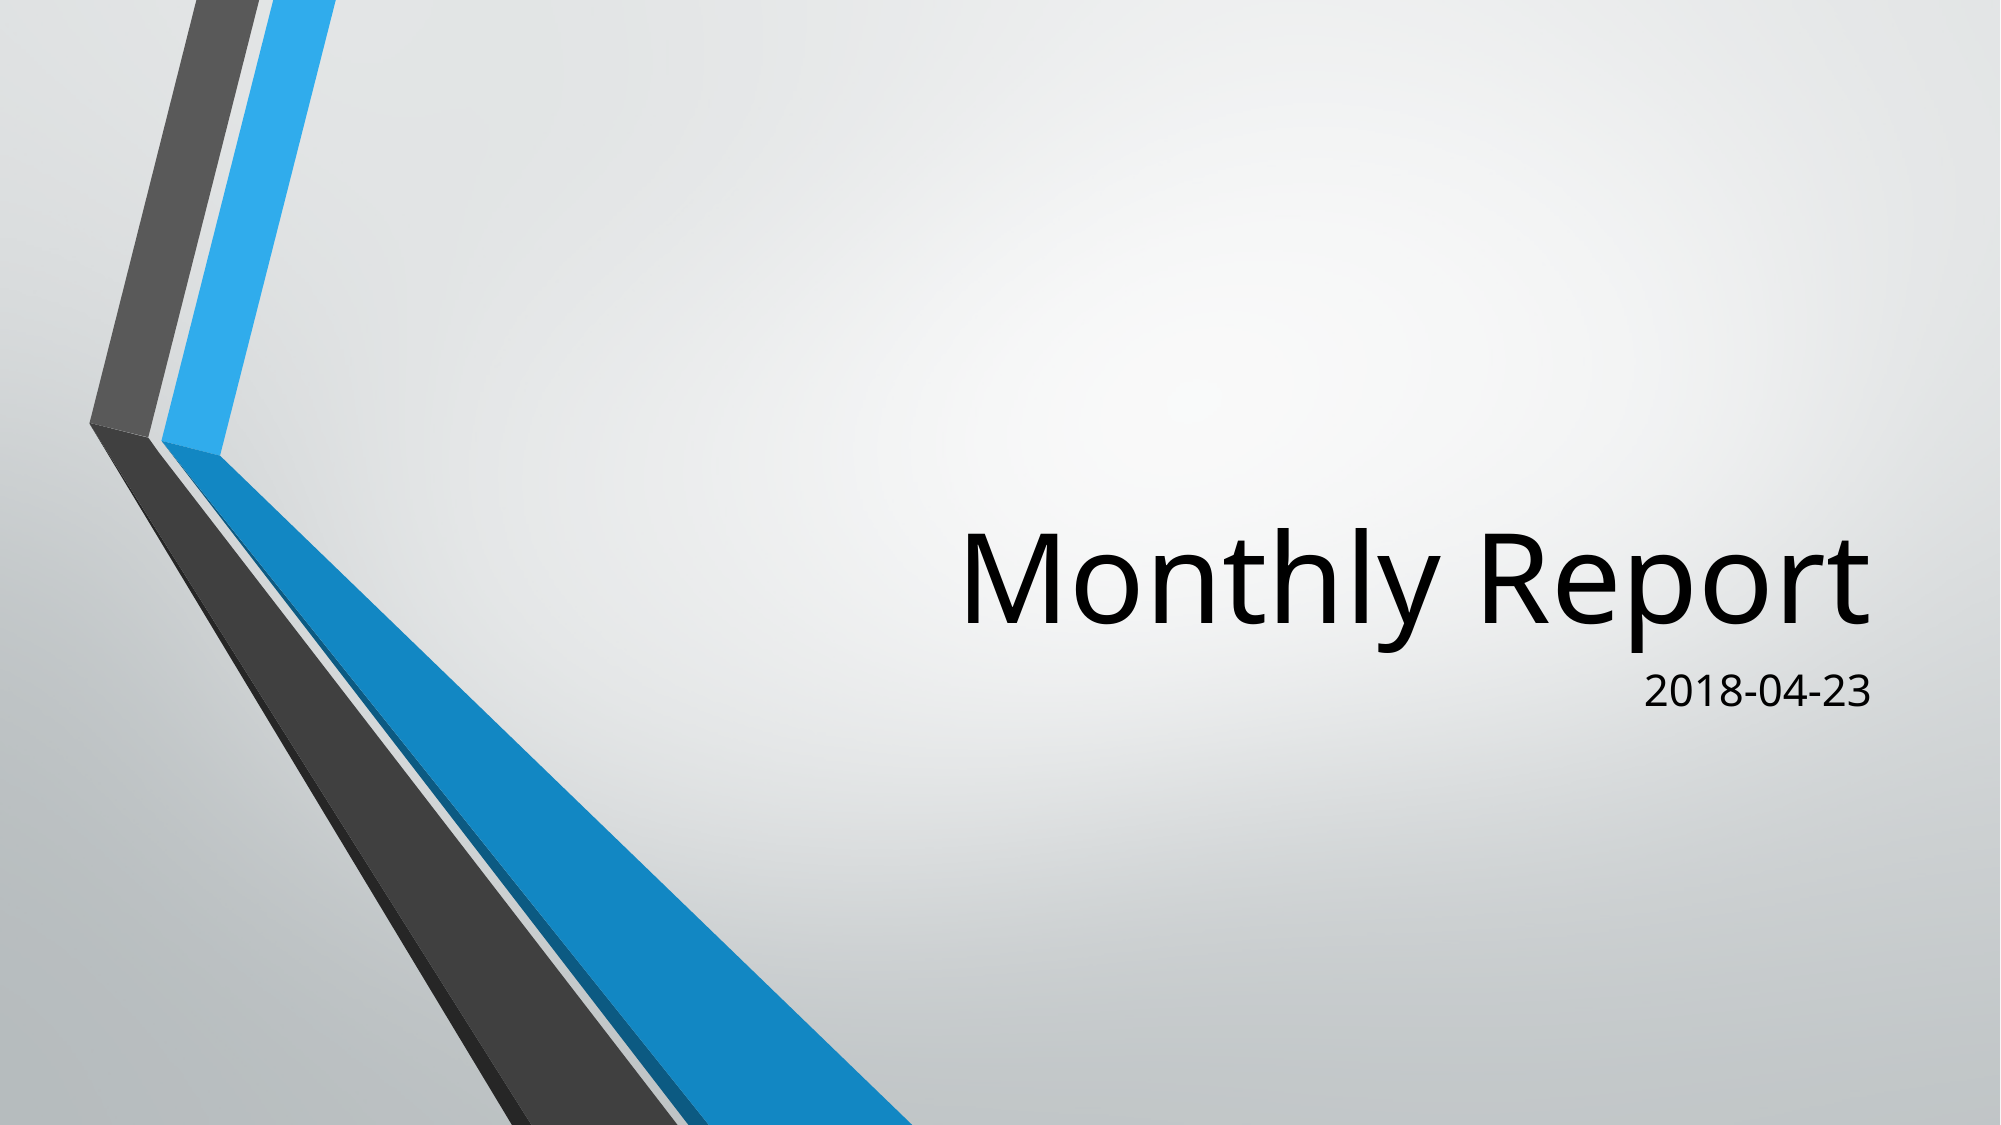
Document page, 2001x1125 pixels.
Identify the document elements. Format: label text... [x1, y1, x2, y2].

subtitle 2018-04-23 [740, 655, 1887, 884]
title Monthly Report [480, 226, 1887, 656]
